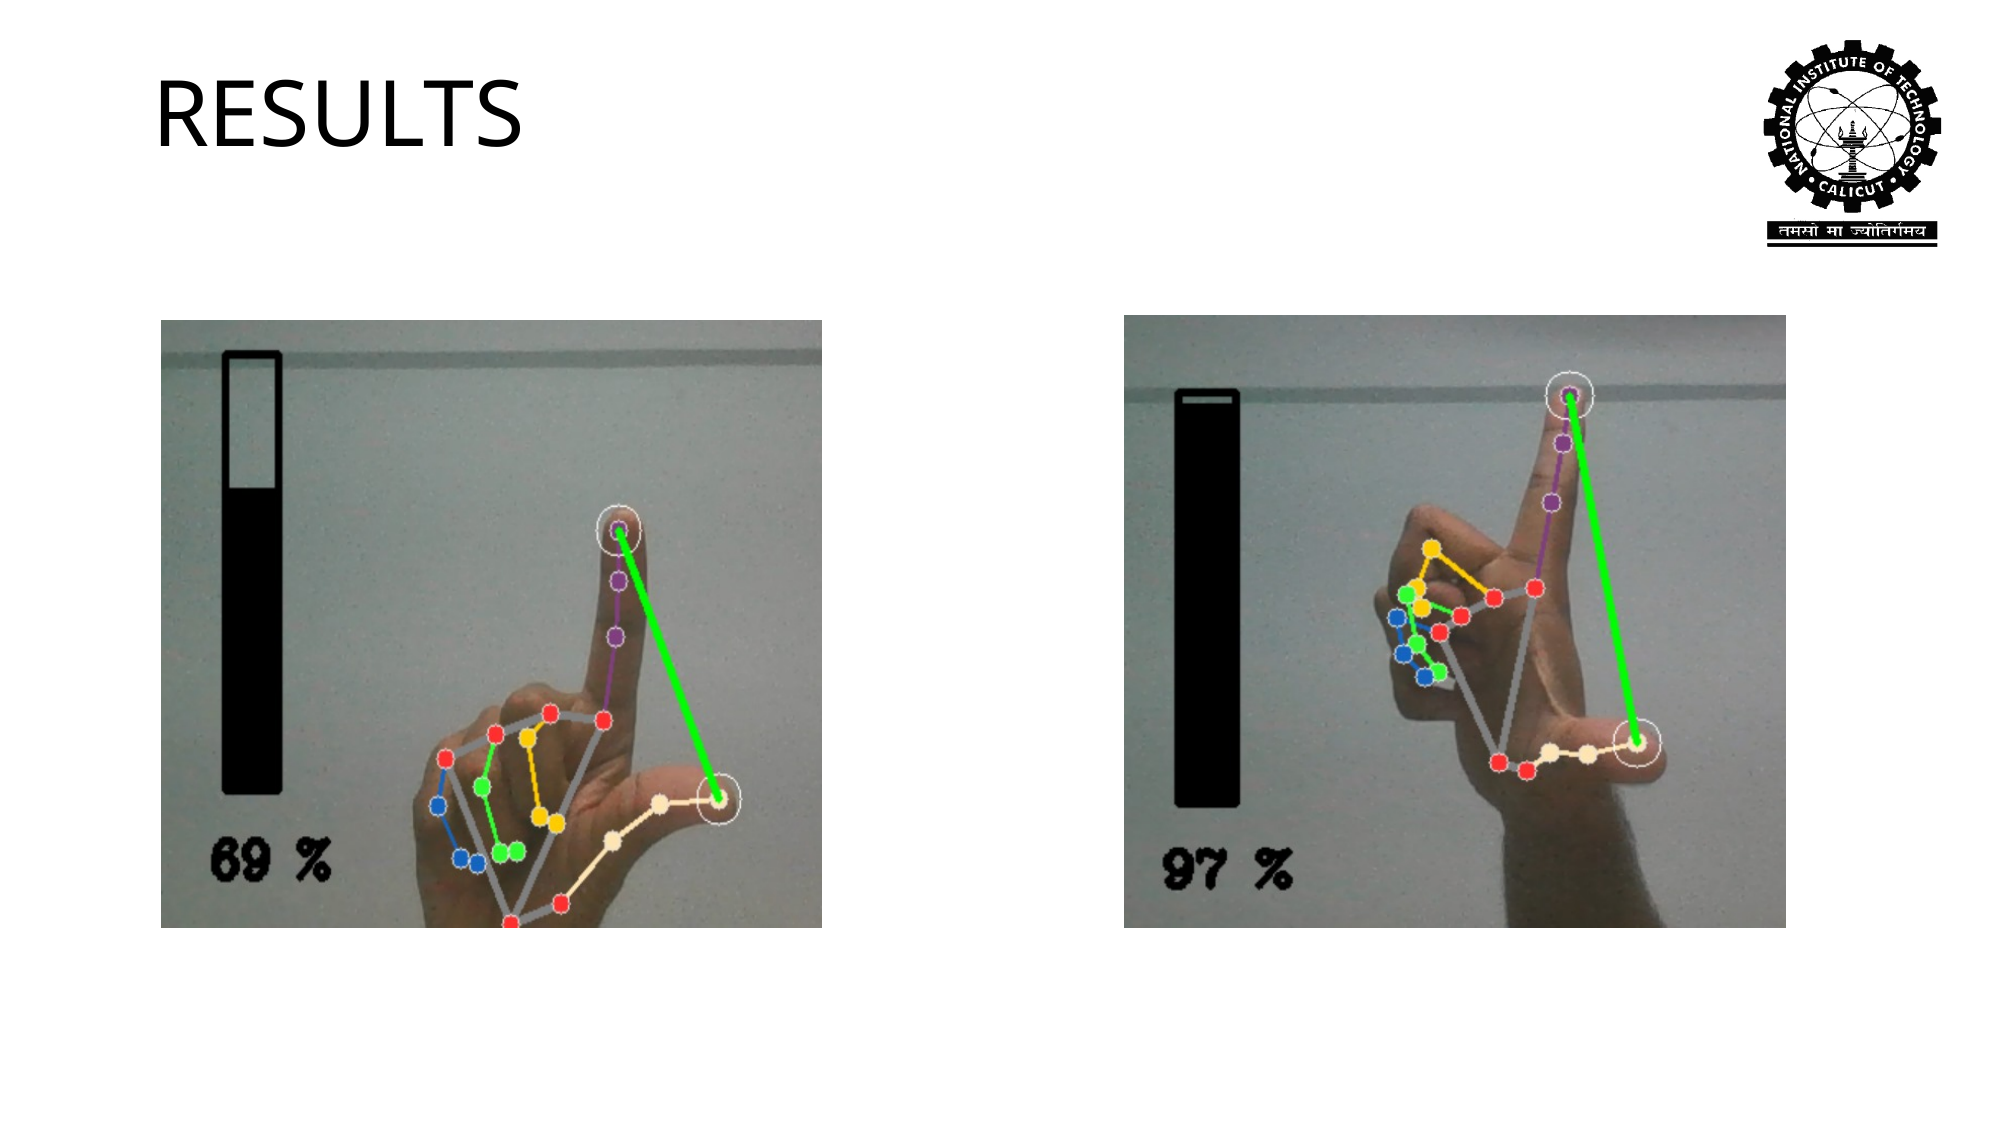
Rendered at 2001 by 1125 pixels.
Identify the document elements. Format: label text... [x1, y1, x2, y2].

picture [1749, 22, 1954, 262]
picture [160, 320, 822, 928]
picture [1124, 315, 1786, 928]
text_box RESULTS [137, 59, 1749, 181]
